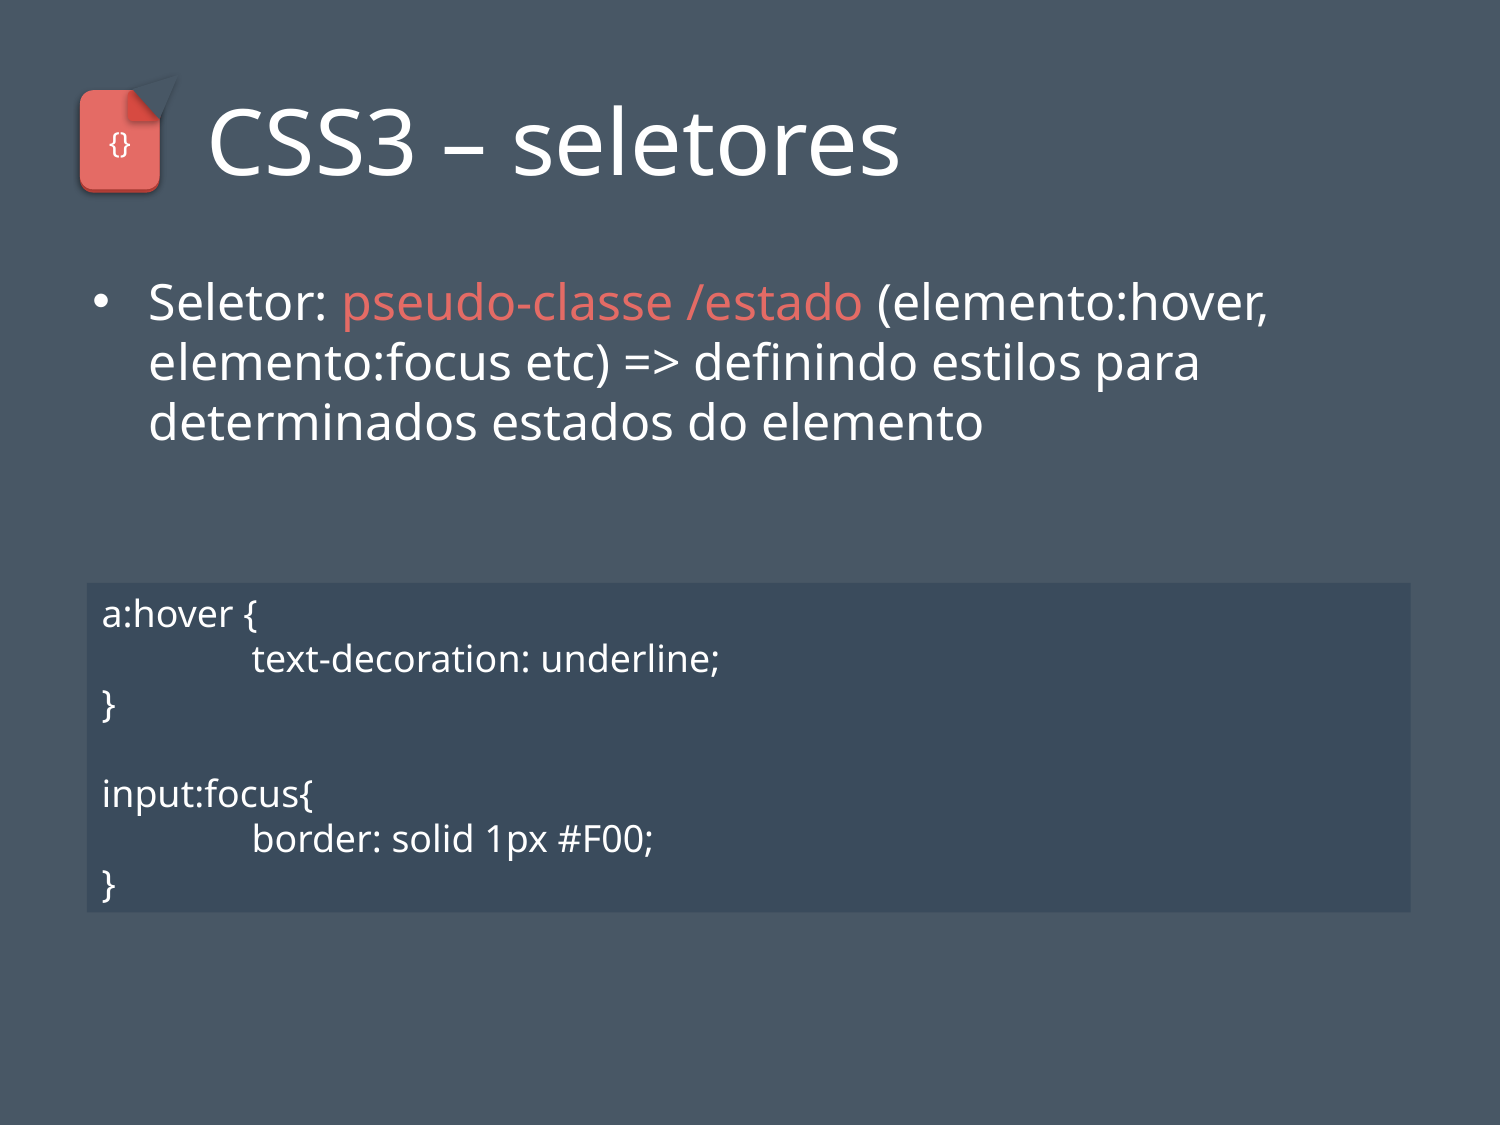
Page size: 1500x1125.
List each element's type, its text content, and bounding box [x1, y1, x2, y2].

list Seletor: pseudo-classe /estado (elemento:hover, elemento:focus etc) => definindo estilos para determinados estados do elemento [77, 262, 1425, 513]
title CSS3 – seletores [191, 45, 1425, 233]
text_box a:hover { text-decoration: underline; } input:focus{ border: solid 1px #F00; } [86, 582, 1411, 913]
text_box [79, 68, 185, 193]
